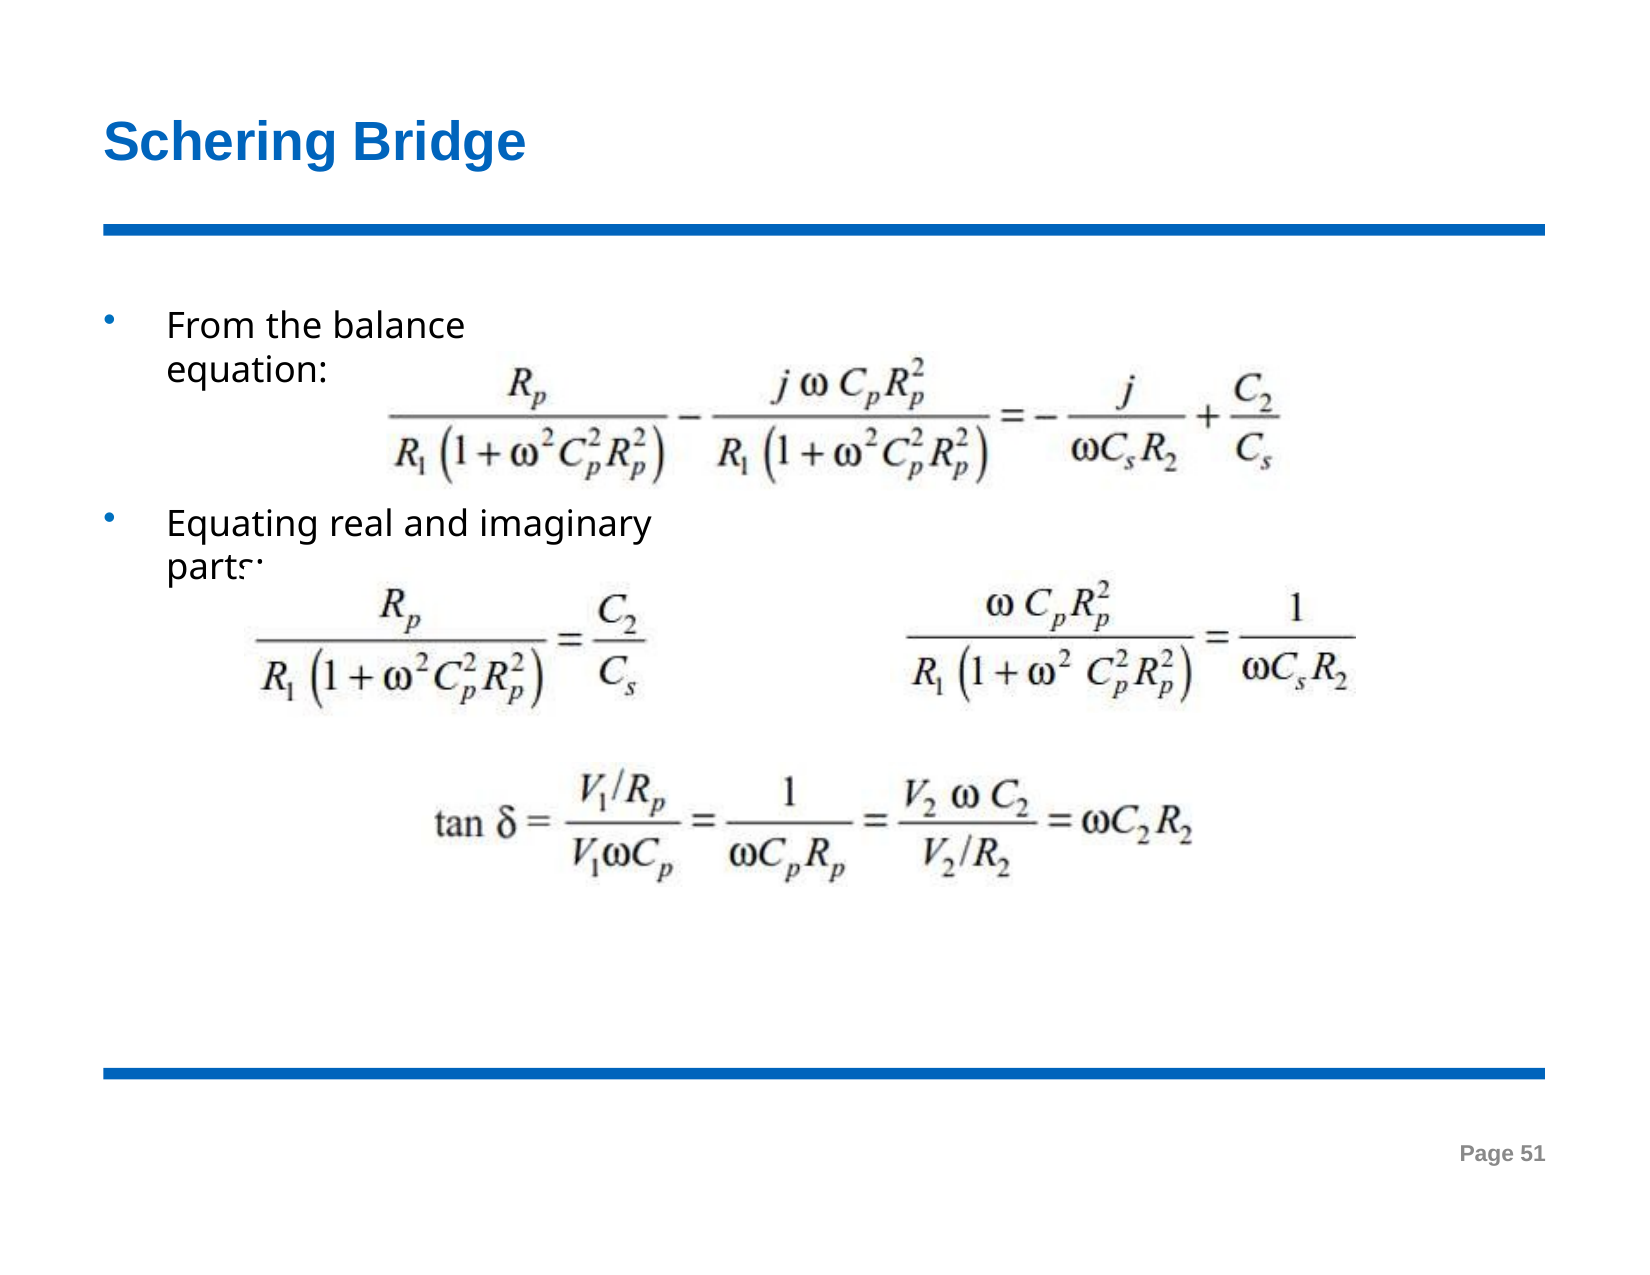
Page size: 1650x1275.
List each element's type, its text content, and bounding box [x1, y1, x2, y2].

picture [889, 569, 1356, 714]
picture [385, 350, 1291, 491]
text_box [103, 1067, 1545, 1080]
text_box From the balance equation: [101, 299, 616, 390]
text_box [530, 224, 1545, 236]
text_box Equating real and imaginary parts: [101, 497, 727, 588]
picture [421, 762, 1194, 887]
title Schering Bridge [101, 103, 530, 318]
text_box Page 51 [1457, 1138, 1553, 1166]
picture [243, 567, 658, 719]
